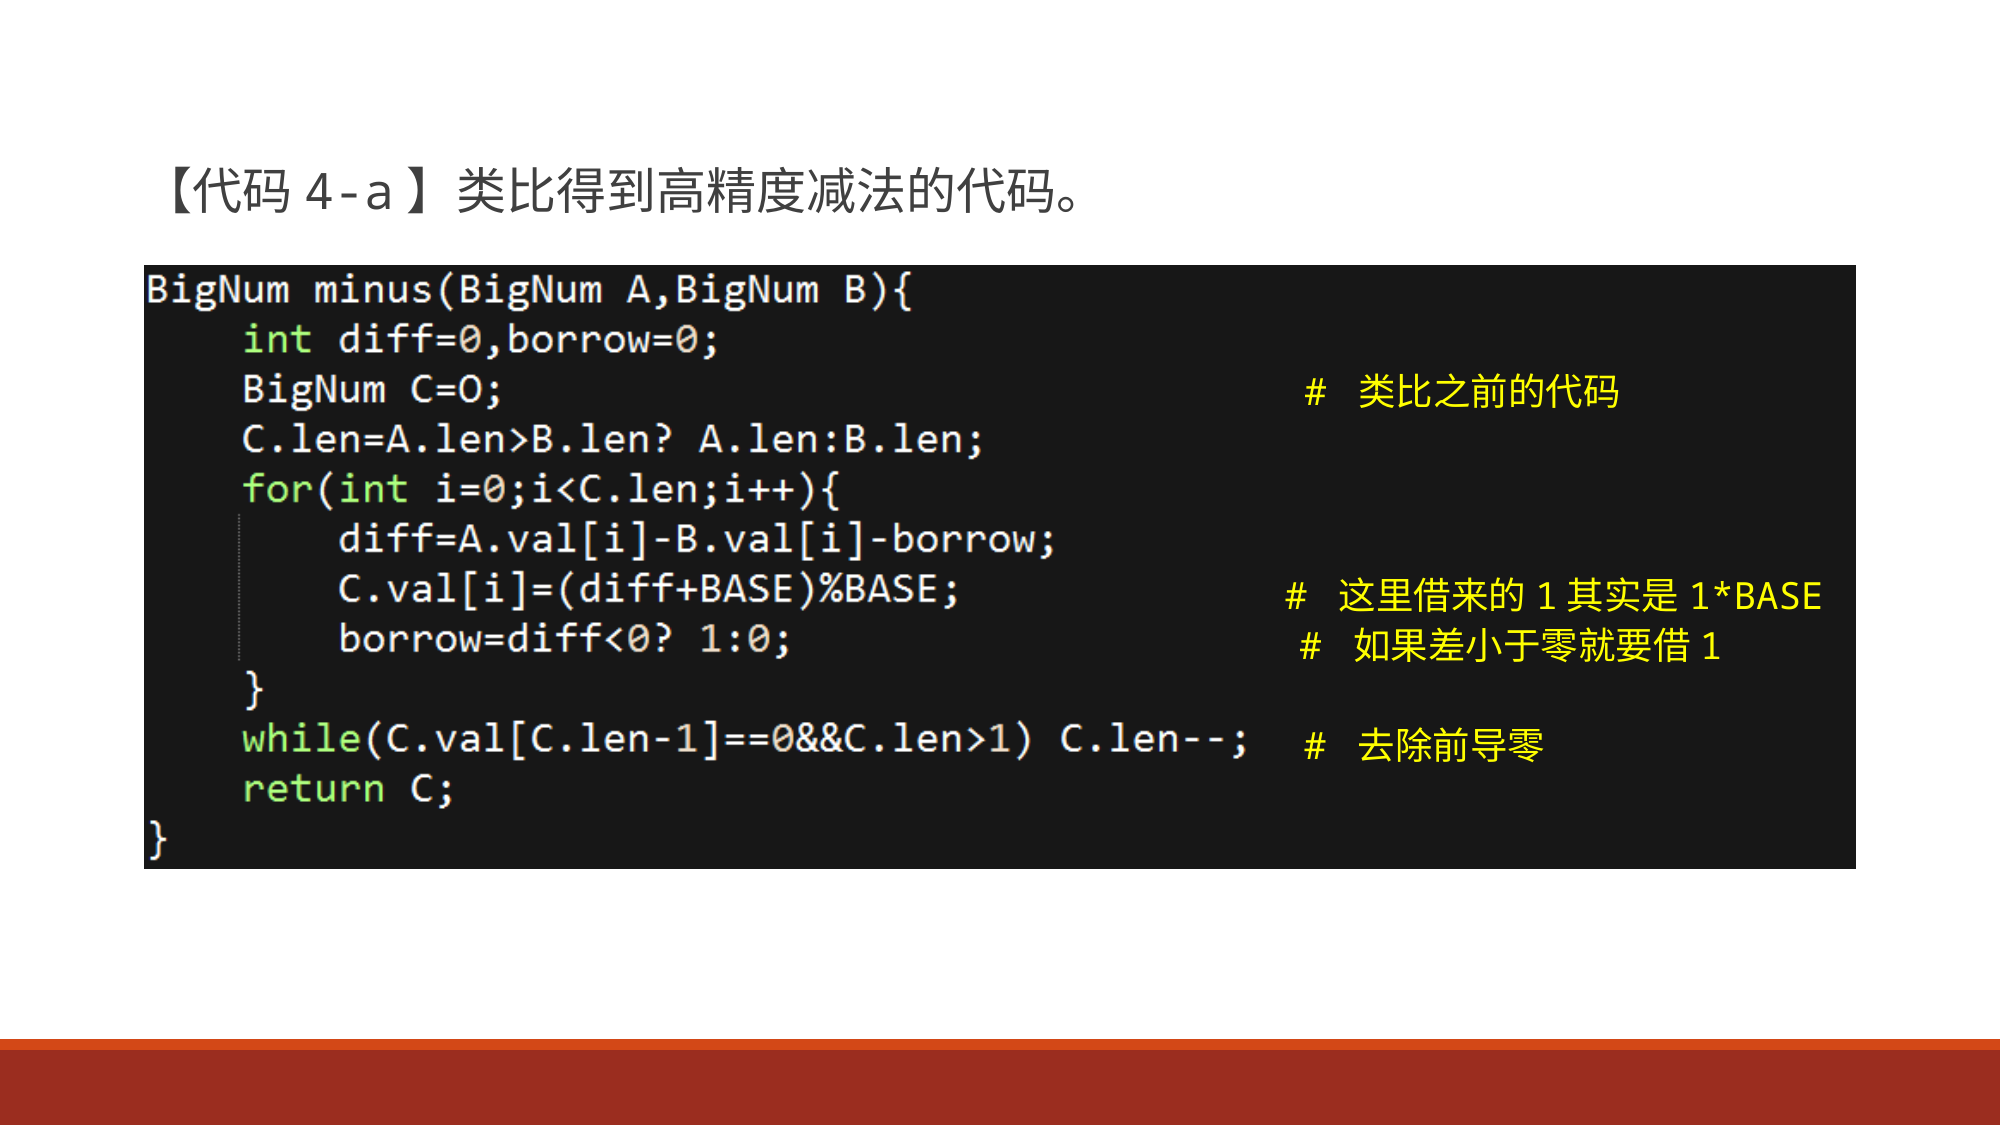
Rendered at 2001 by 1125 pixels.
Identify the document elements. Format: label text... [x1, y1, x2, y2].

list 【代码4-a】类比得到高精度减法的代码。 [127, 139, 1873, 950]
picture [143, 265, 1857, 870]
